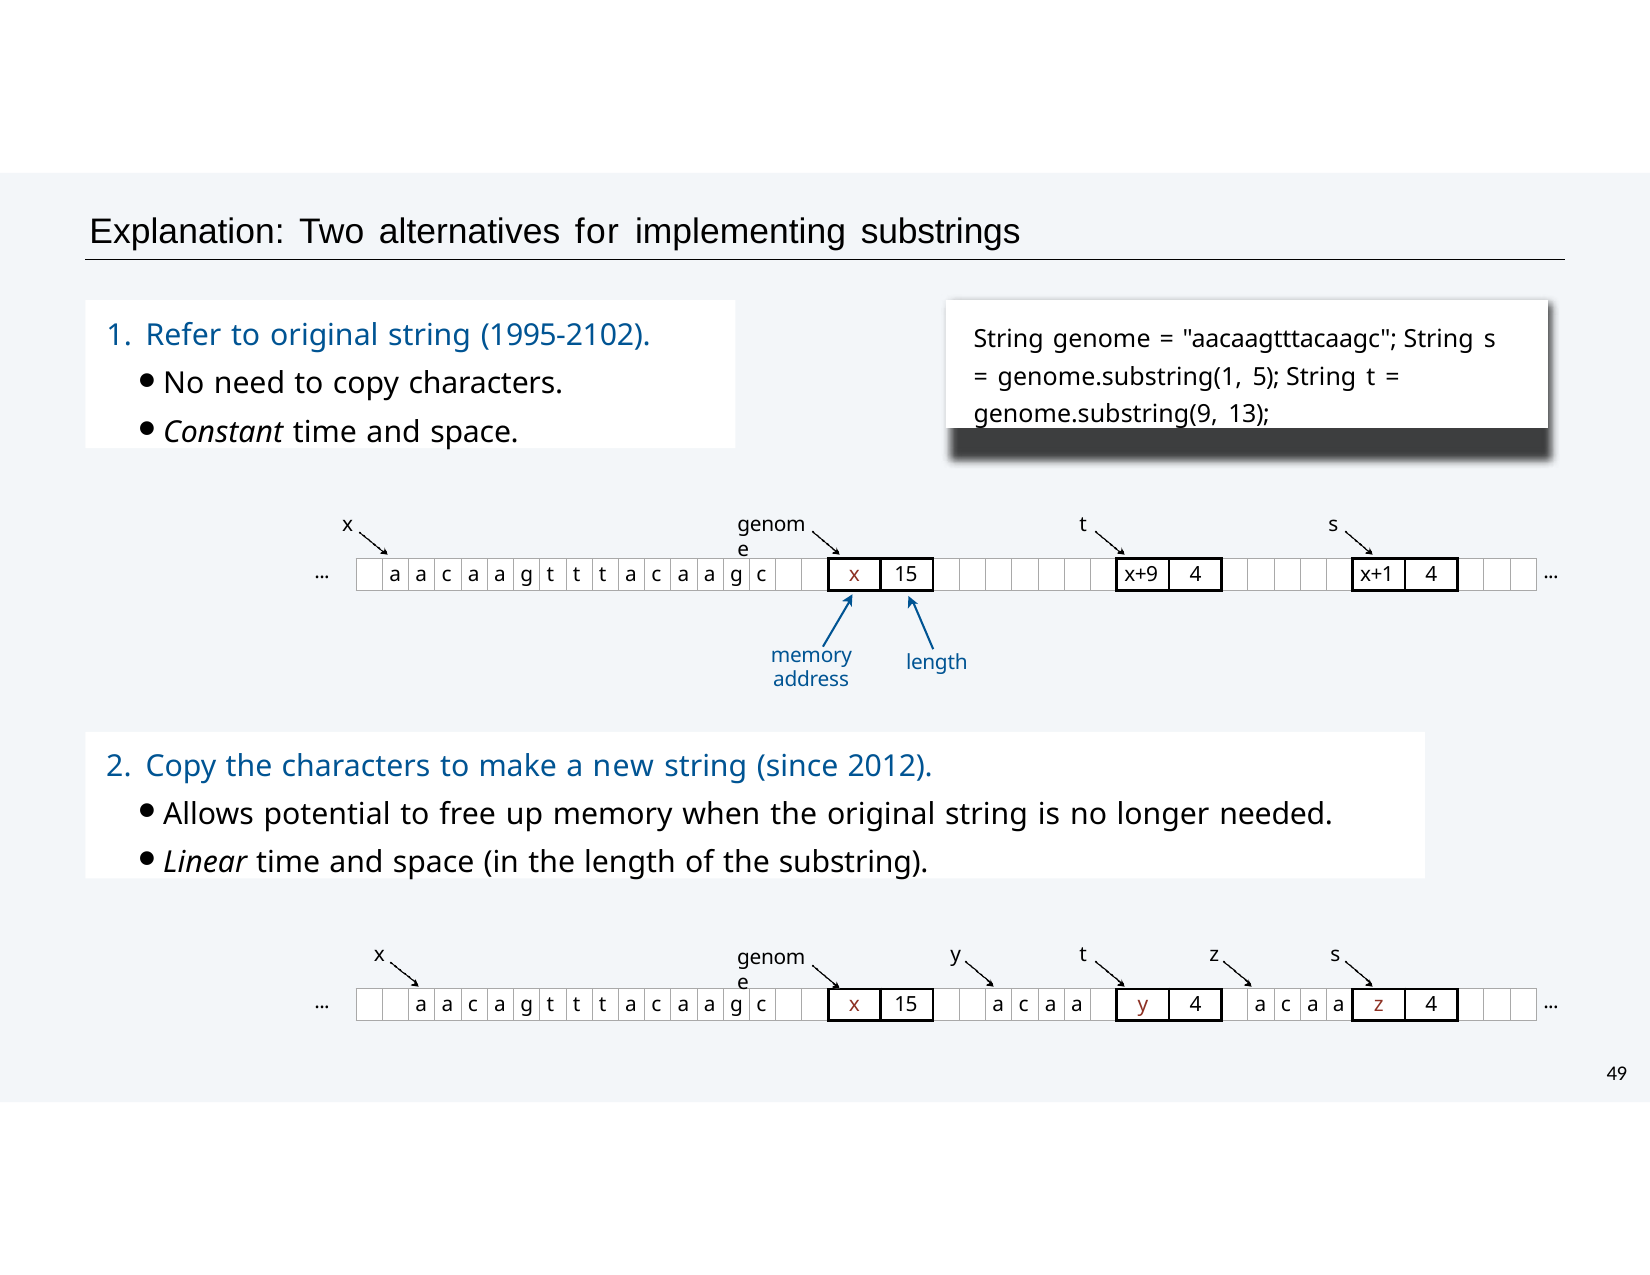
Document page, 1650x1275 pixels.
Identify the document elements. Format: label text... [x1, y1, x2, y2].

table_header t [593, 989, 618, 1020]
table_header a [462, 559, 487, 590]
table_header [383, 989, 408, 1020]
picture [1222, 960, 1253, 987]
text_box x [339, 508, 357, 536]
text_box ... [312, 555, 354, 583]
text_box genome [735, 508, 814, 561]
table_header 4 [1406, 990, 1456, 1019]
table_header g [724, 989, 749, 1020]
table_header c [1275, 989, 1300, 1020]
table_header a [986, 989, 1011, 1020]
table_header c [645, 989, 670, 1020]
table_header c [435, 559, 461, 590]
table_header [1327, 559, 1351, 590]
table_header a [1301, 989, 1326, 1020]
table_header t [540, 989, 566, 1020]
text_box genome [735, 941, 814, 994]
table_header [1065, 559, 1090, 590]
picture [810, 964, 840, 989]
table_header z [1354, 990, 1404, 1019]
table_header c [750, 994, 775, 1020]
picture [1343, 530, 1374, 556]
table_header 4 [1170, 990, 1220, 1019]
table_header [1248, 559, 1274, 590]
table_header 15 [882, 560, 932, 589]
table_header c [750, 561, 775, 590]
picture [1094, 530, 1126, 556]
table_header [776, 994, 801, 1020]
picture [940, 294, 1560, 469]
text_box ... [312, 985, 354, 1013]
table_header y [1118, 990, 1168, 1019]
table_header x [830, 990, 879, 1019]
table_header c [645, 559, 670, 590]
text_box Copy the characters to make a new string (since 2012). Allows potential to free up memory when the original string is no longer needed. Linear time and space (in the length of the substring). [85, 731, 1425, 879]
table_header a [488, 559, 513, 590]
picture [1094, 960, 1126, 987]
table_header [1484, 989, 1510, 1020]
table_header [1039, 559, 1064, 590]
table_header [802, 994, 827, 1020]
table_header [357, 563, 382, 590]
table_header a [1039, 989, 1064, 1020]
picture [1343, 960, 1374, 987]
table_header t [567, 989, 592, 1020]
table_header g [724, 559, 749, 590]
table_header [1459, 559, 1483, 590]
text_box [821, 593, 853, 648]
table_header 15 [882, 990, 932, 1019]
text_box t [1077, 508, 1094, 536]
table_header [960, 992, 985, 1020]
table_header [1459, 989, 1483, 1020]
table_header x+9 [1118, 560, 1168, 589]
table_header t [567, 559, 592, 590]
table_header [986, 559, 1011, 590]
table_header c [1012, 989, 1038, 1020]
picture [810, 530, 840, 556]
table_header t [593, 559, 618, 590]
table_header a [409, 989, 434, 1020]
picture [389, 960, 419, 987]
table_header a [698, 989, 723, 1020]
text_box length [904, 646, 972, 674]
table_header a [671, 989, 697, 1020]
table_header a [1065, 989, 1090, 1020]
table_header a [435, 989, 461, 1020]
table_header g [514, 989, 539, 1020]
text_box t z s [1077, 938, 1343, 966]
text_box x y [371, 938, 964, 966]
table_header c [462, 989, 487, 1020]
table_header t [540, 559, 566, 590]
table_header [1484, 559, 1510, 590]
table_header 4 [1170, 560, 1220, 589]
table_header 4 [1406, 560, 1456, 589]
table_header [1012, 559, 1038, 590]
table_header [776, 561, 801, 590]
table_header a [698, 559, 723, 590]
table_header x+1 [1354, 560, 1404, 589]
table_header a [488, 989, 513, 1020]
text_box s [1326, 508, 1343, 536]
table_header [1511, 989, 1536, 1020]
table_header a [671, 559, 697, 590]
table_header a [1327, 989, 1351, 1020]
text_box memory address [768, 639, 857, 691]
slide_number 48 [1600, 1058, 1636, 1275]
table_header [1301, 559, 1326, 590]
table_header a [409, 559, 434, 590]
table_header [934, 989, 959, 1020]
picture [963, 960, 994, 987]
table_header g [514, 559, 539, 590]
table_header [1511, 559, 1536, 590]
table_header [1275, 559, 1300, 590]
text_box ... [1541, 985, 1583, 1013]
picture [357, 530, 388, 556]
table_header [960, 559, 985, 590]
table_header a [1248, 989, 1274, 1020]
table_header [1223, 559, 1247, 590]
table_header [1223, 995, 1247, 1020]
table_header a [619, 989, 644, 1020]
table_header a [383, 559, 408, 590]
table_header [357, 989, 382, 1020]
table_header [802, 561, 827, 590]
table_header [1091, 559, 1115, 590]
table_header [1091, 992, 1115, 1020]
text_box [907, 595, 935, 651]
table_header a [619, 559, 644, 590]
text_box ... [1541, 555, 1583, 583]
table_header x [830, 560, 879, 589]
title Explanation: Two alternatives for implementing substrings [87, 205, 1028, 421]
text_box Refer to original string (1995-2102). No need to copy characters. Constant time and space. [85, 300, 736, 449]
table_header [934, 559, 959, 590]
